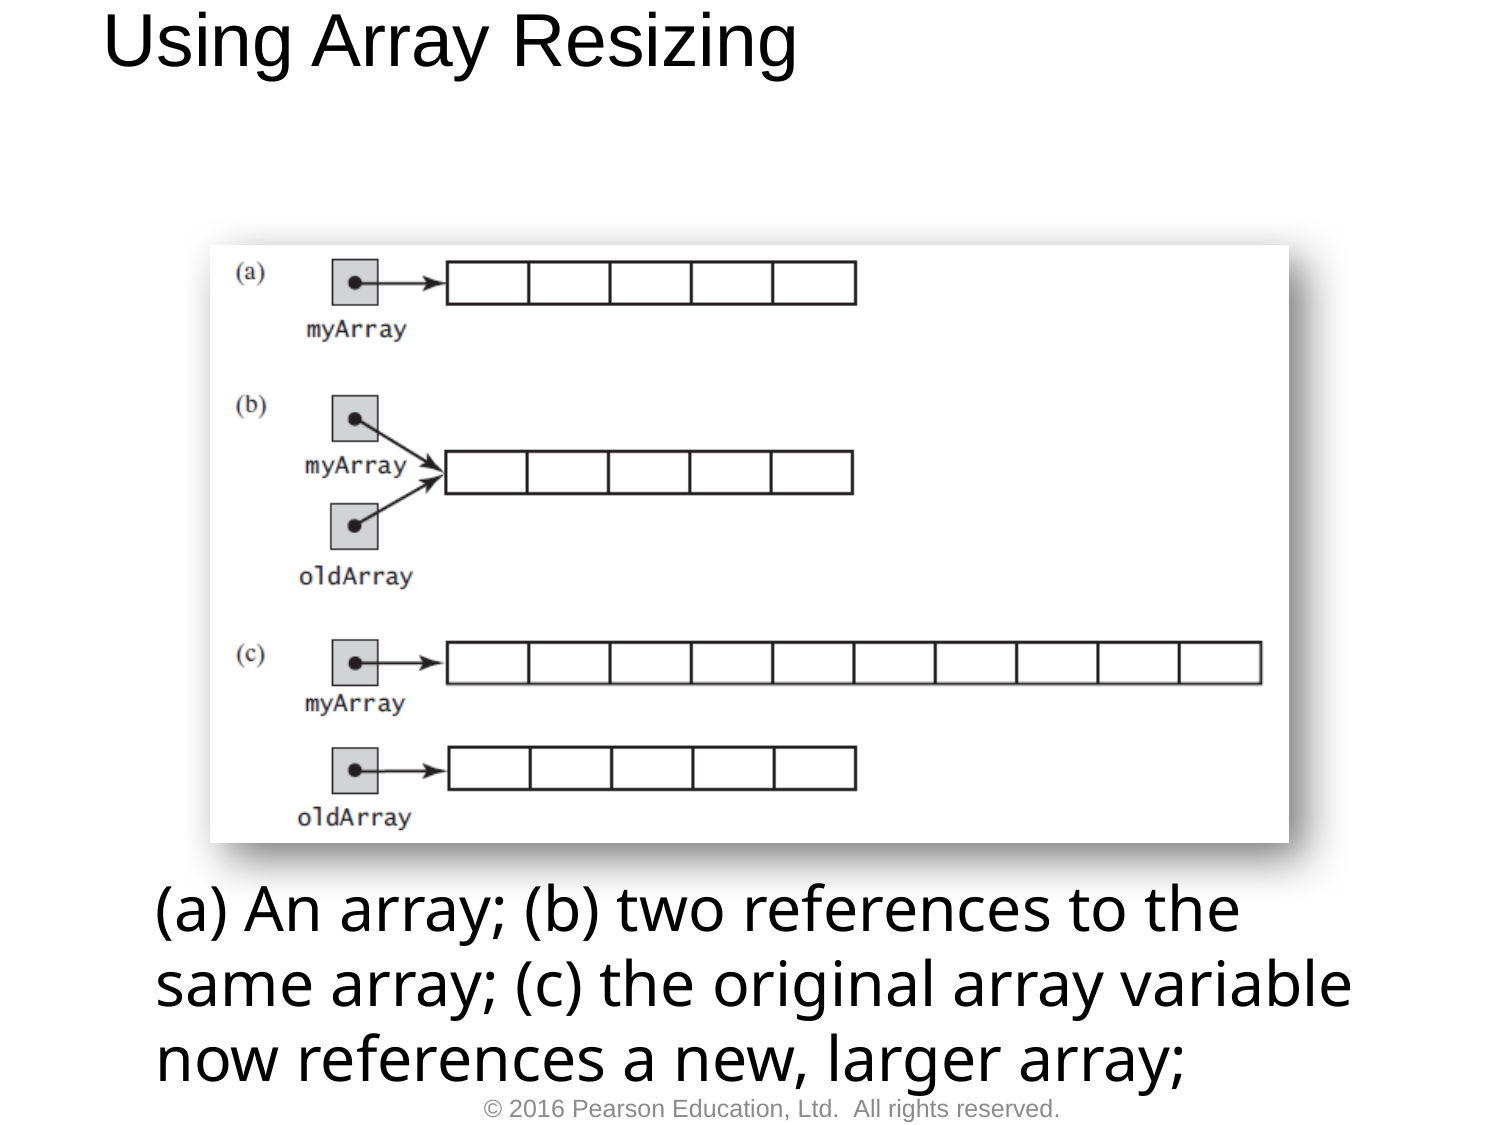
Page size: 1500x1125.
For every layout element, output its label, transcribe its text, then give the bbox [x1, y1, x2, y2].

list (a) An array; (b) two references to the same array; (c) the original array variable now references a new, larger array; [140, 861, 1403, 1033]
text_box © 2016 Pearson Education, Ltd. All rights reserved. [112, 1077, 1434, 1125]
picture [210, 245, 1290, 843]
title Using Array Resizing [87, 22, 1413, 73]
